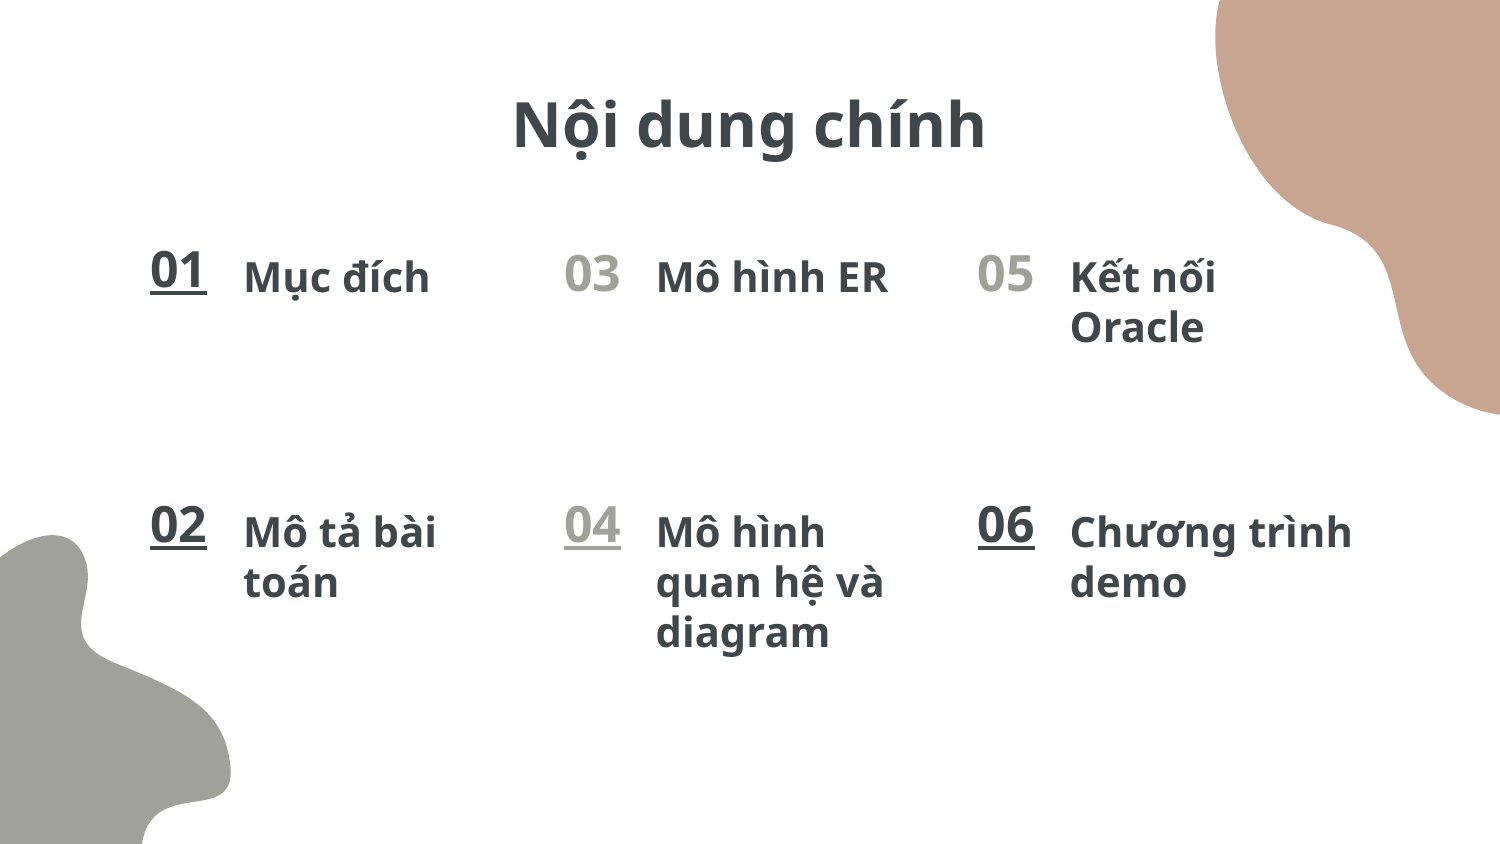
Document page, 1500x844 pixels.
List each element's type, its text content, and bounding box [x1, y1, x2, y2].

subtitle Chương trình demo [1054, 490, 1370, 566]
title 01 [129, 235, 228, 303]
title 04 [543, 490, 642, 559]
subtitle Mục đích [228, 235, 544, 310]
subtitle Mô hình quan hệ và diagram [640, 490, 957, 566]
subtitle Mô tả bài toán [228, 490, 544, 566]
subtitle Mô hình ER [640, 235, 957, 310]
title Nội dung chính [116, 85, 1383, 175]
title 02 [129, 490, 228, 559]
subtitle Kết nối Oracle [1054, 235, 1370, 310]
title 05 [957, 235, 1056, 303]
title 06 [957, 490, 1056, 559]
title 03 [543, 235, 642, 303]
